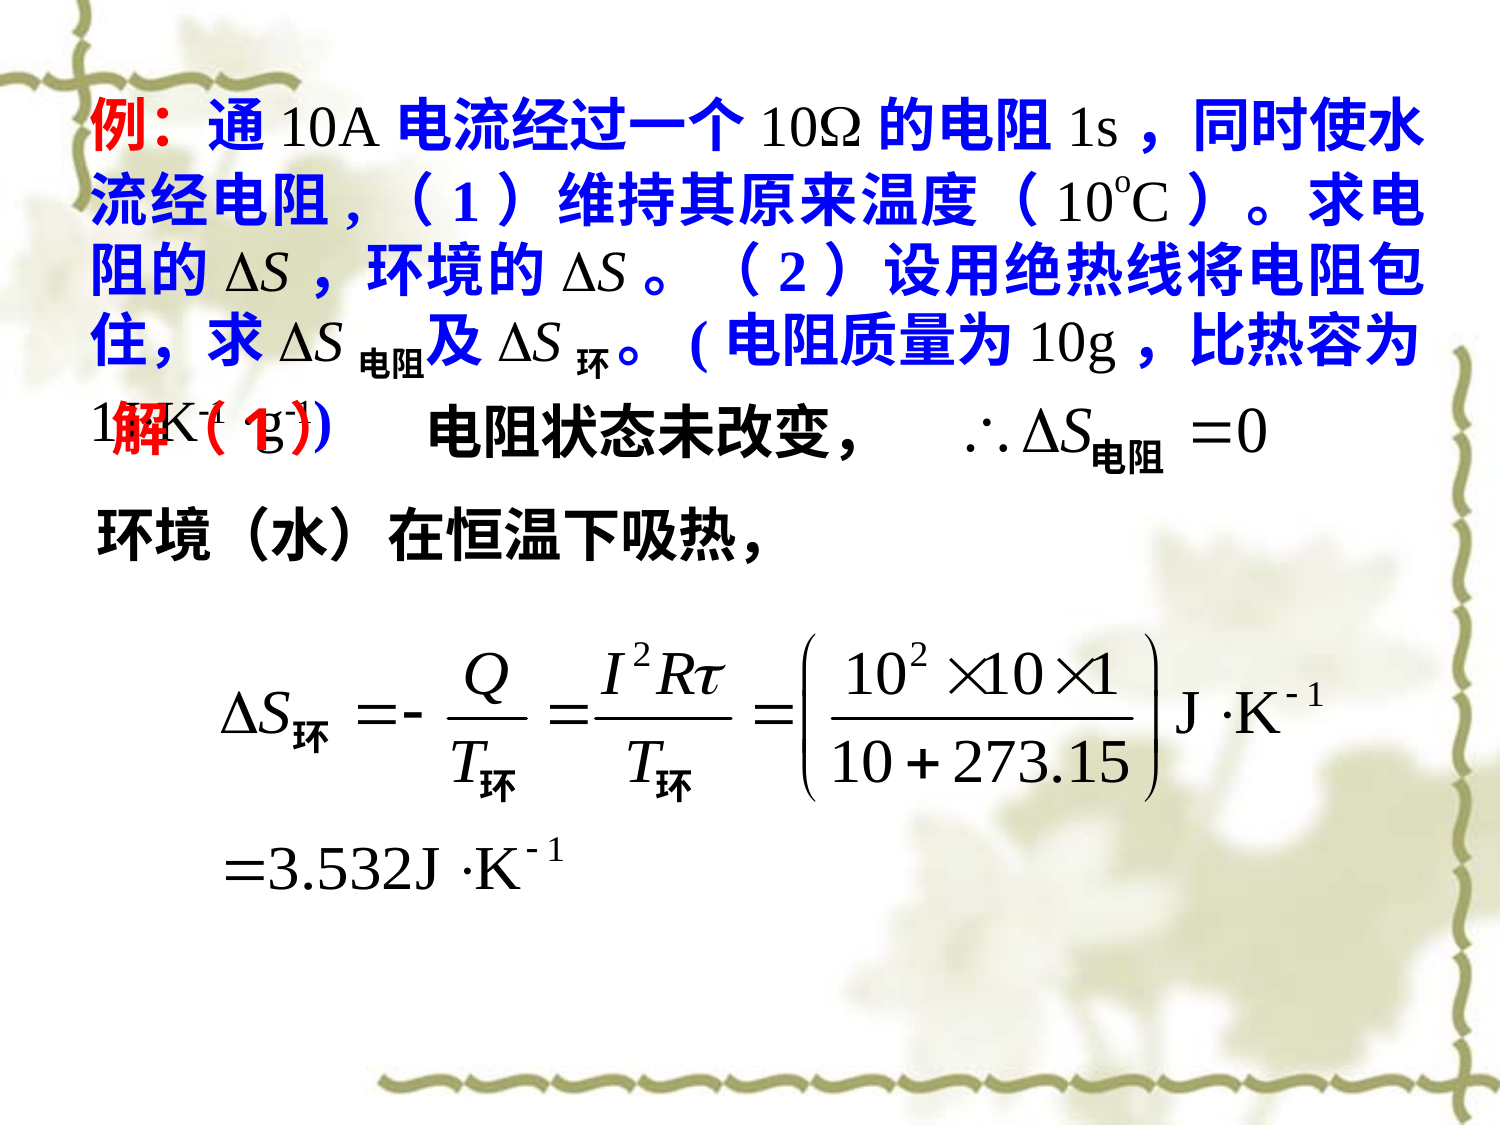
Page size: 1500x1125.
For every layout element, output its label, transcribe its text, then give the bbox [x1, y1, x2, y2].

text_box 电阻状态未改变， [409, 387, 956, 473]
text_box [959, 386, 1278, 492]
text_box 环境（水）在恒温下吸热， [81, 490, 913, 576]
text_box 解（1） [96, 384, 391, 470]
text_box 例：通10A电流经过一个10W的电阻1s，同时使水流经电阻,（1）维持其原来温度（10oC）。求电阻的DS，环境的DS。（2）设用绝热线将电阻包住，求DS电阻及DS环 。(电阻质量为10g，比热容为1J∙K1 ∙g1) [75, 81, 1441, 461]
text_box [209, 621, 1333, 903]
picture [0, 0, 1500, 1125]
